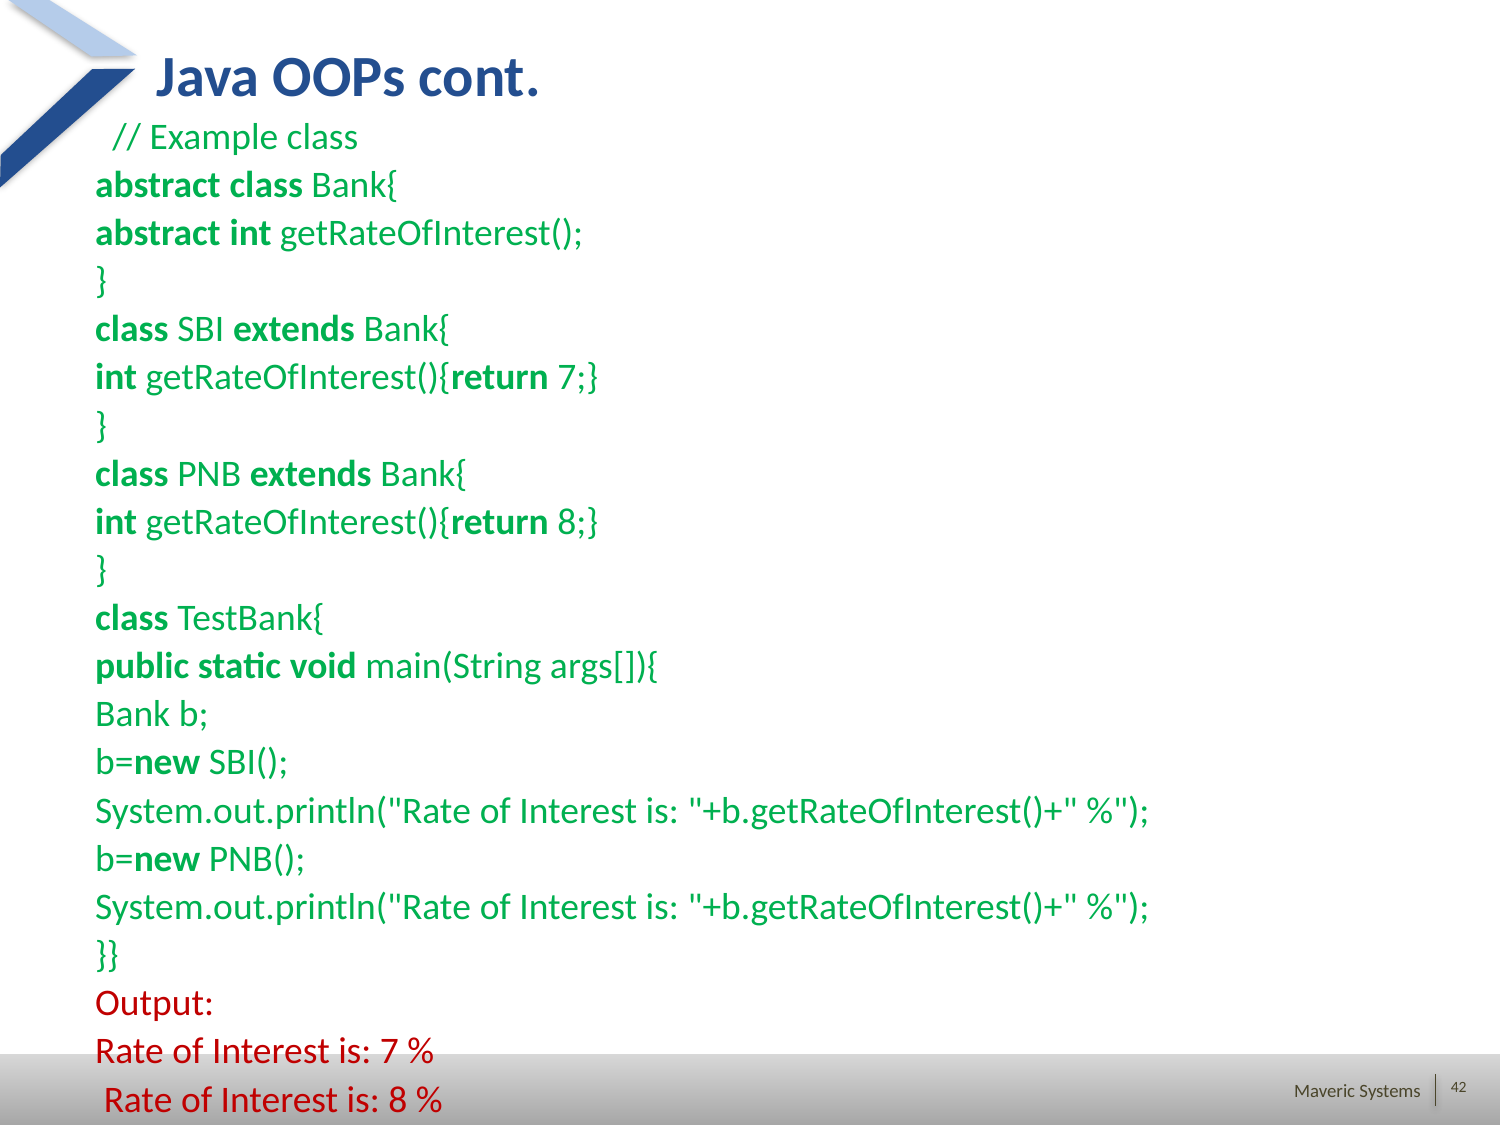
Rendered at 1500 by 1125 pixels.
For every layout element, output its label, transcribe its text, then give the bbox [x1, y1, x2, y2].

title Java OOPs cont. [156, 38, 1468, 109]
list // Example class abstract class Bank{ abstract int getRateOfInterest(); } class SBI extends Bank{ int getRateOfInterest(){return 7;} } class PNB extends Bank{ int getRateOfInterest(){return 8;} } class TestBank{ public static void main(String args[]){ Bank b; b=new SBI(); System.out.println("Rate of Interest is: "+b.getRateOfInterest()+" %"); b=new PNB(); System.out.println("Rate of Interest is: "+b.getRateOfInterest()+" %"); }} Output: Rate of Interest is: 7 % Rate of Interest is: 8 % [95, 111, 1468, 1034]
